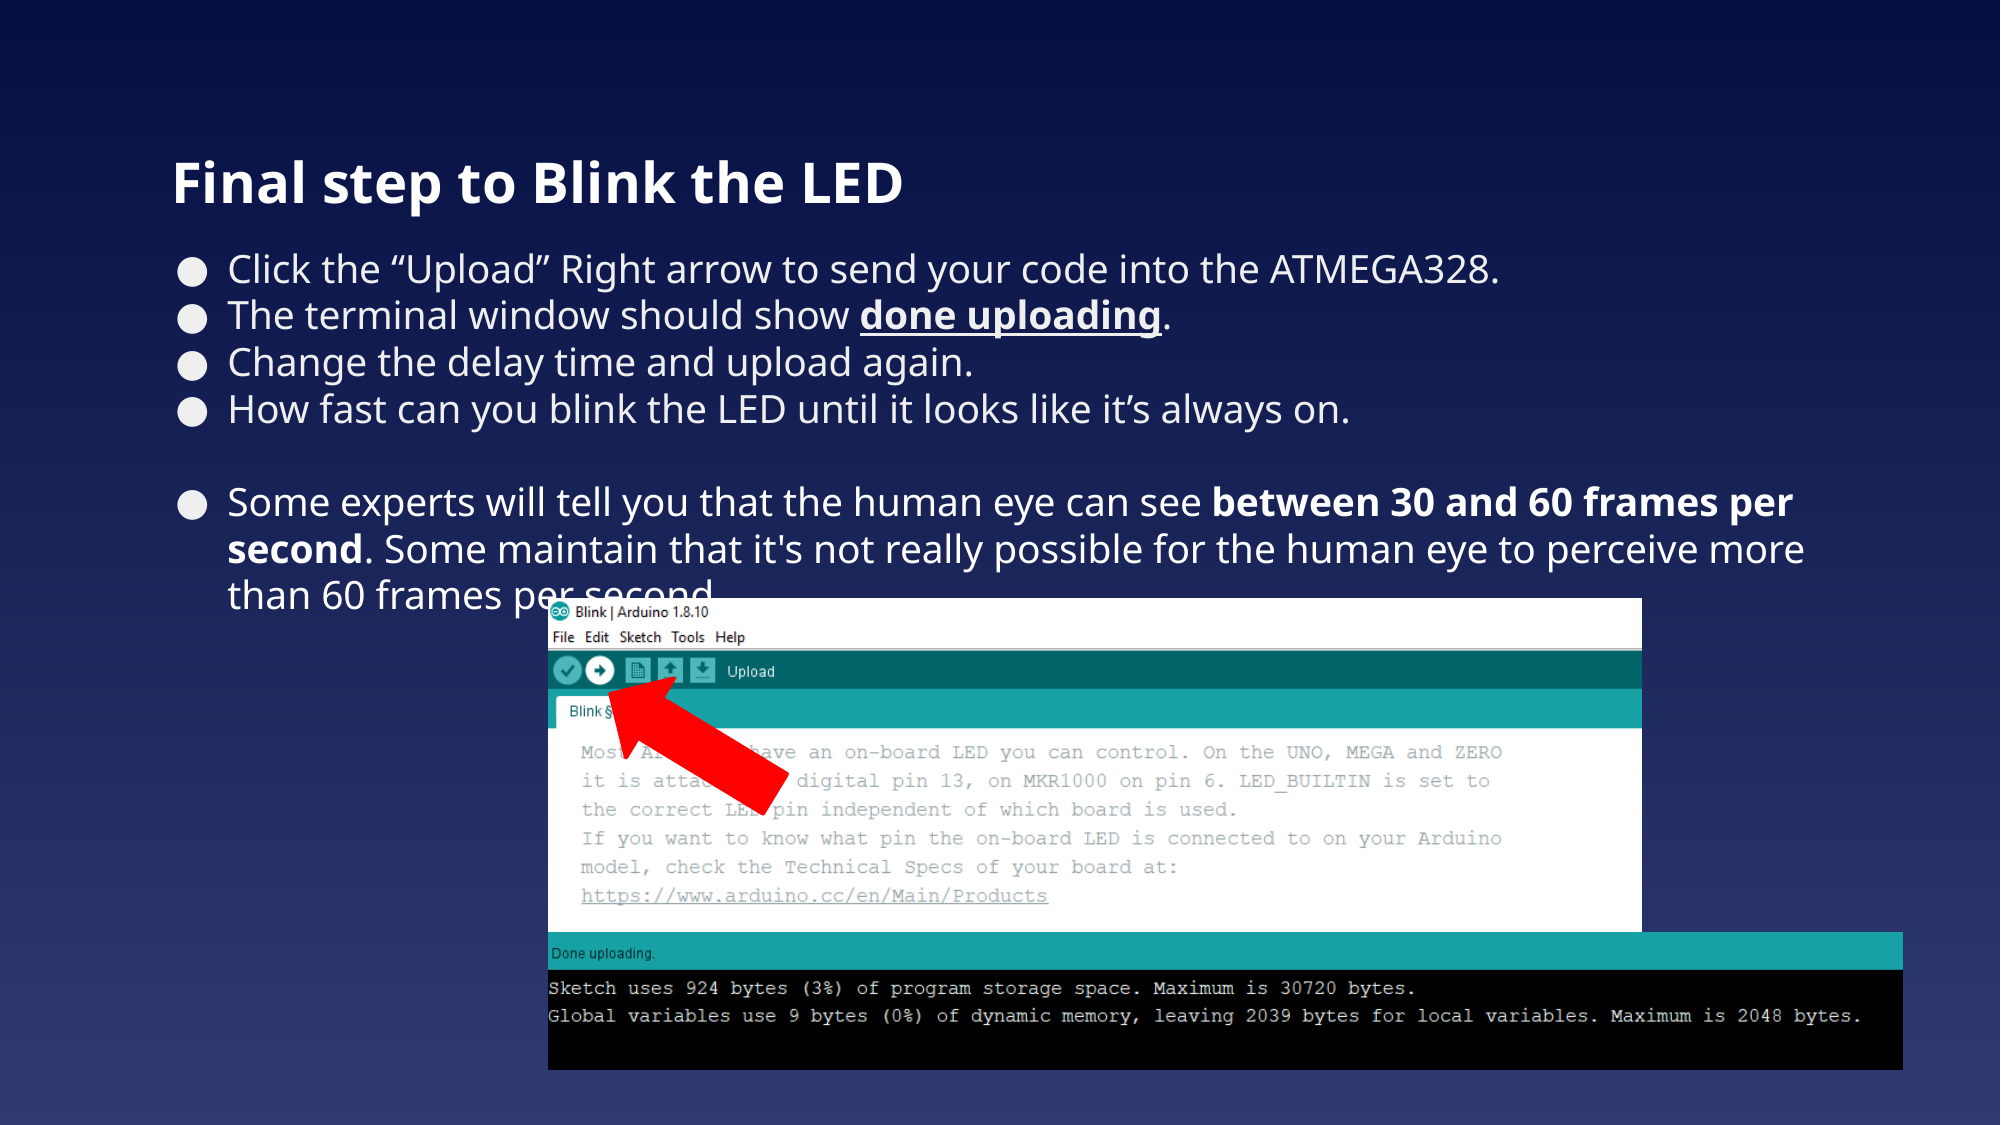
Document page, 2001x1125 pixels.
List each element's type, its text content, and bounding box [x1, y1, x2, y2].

list Click the “Upload” Right arrow to send your code into the ATMEGA328. The terminal window should show done uploading. Change the delay time and upload again. How fast can you blink the LED until it looks like it’s always on. Some experts will tell you that the human eye can see between 30 and 60 frames per second. Some maintain that it's not really possible for the human eye to perceive more than 60 frames per second. [137, 240, 1901, 622]
picture [547, 597, 1903, 1071]
title Final step to Blink the LED [156, 118, 1844, 240]
